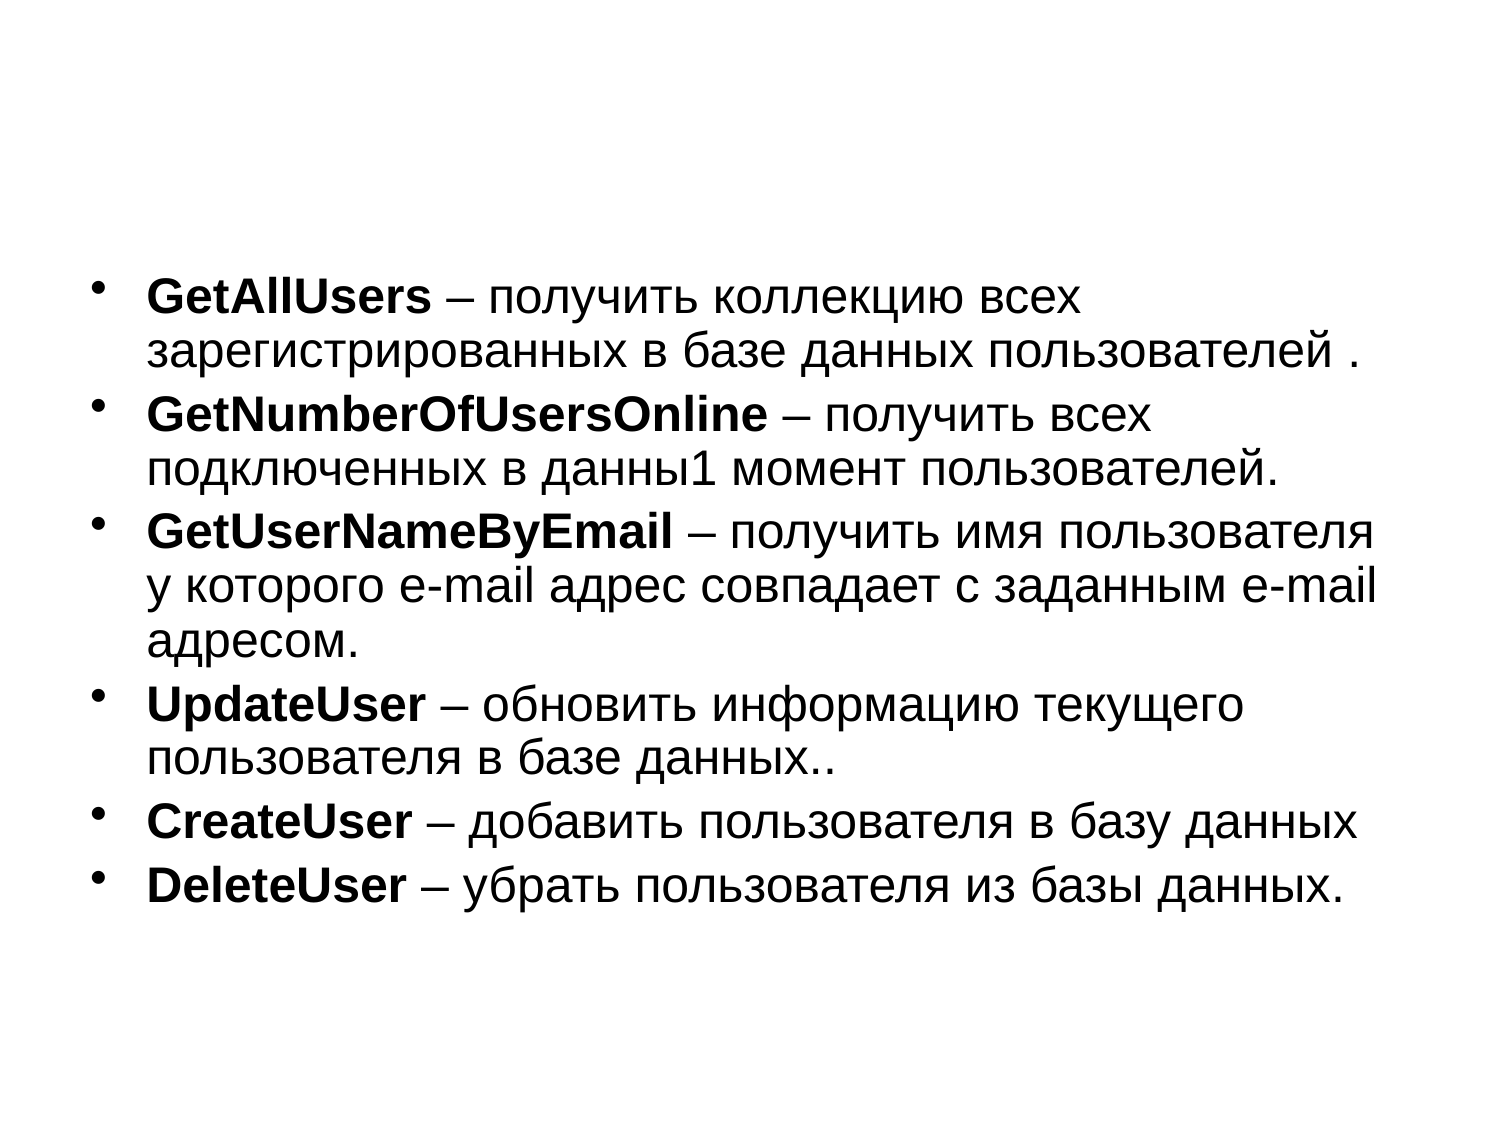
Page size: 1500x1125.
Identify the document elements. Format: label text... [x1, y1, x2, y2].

list GetAllUsers – получить коллекцию всех зарегистрированных в базе данных пользователей . GetNumberOfUsersOnline – получить всех подключенных в данны1 момент пользователей. GetUserNameByEmail – получить имя пользователя у которого e-mail адрес совпадает с заданным e-mail адресом. UpdateUser – обновить информацию текущего пользователя в базе данных.. CreateUser – добавить пользователя в базу данных DeleteUser – убрать пользователя из базы данных. [74, 262, 1426, 1006]
